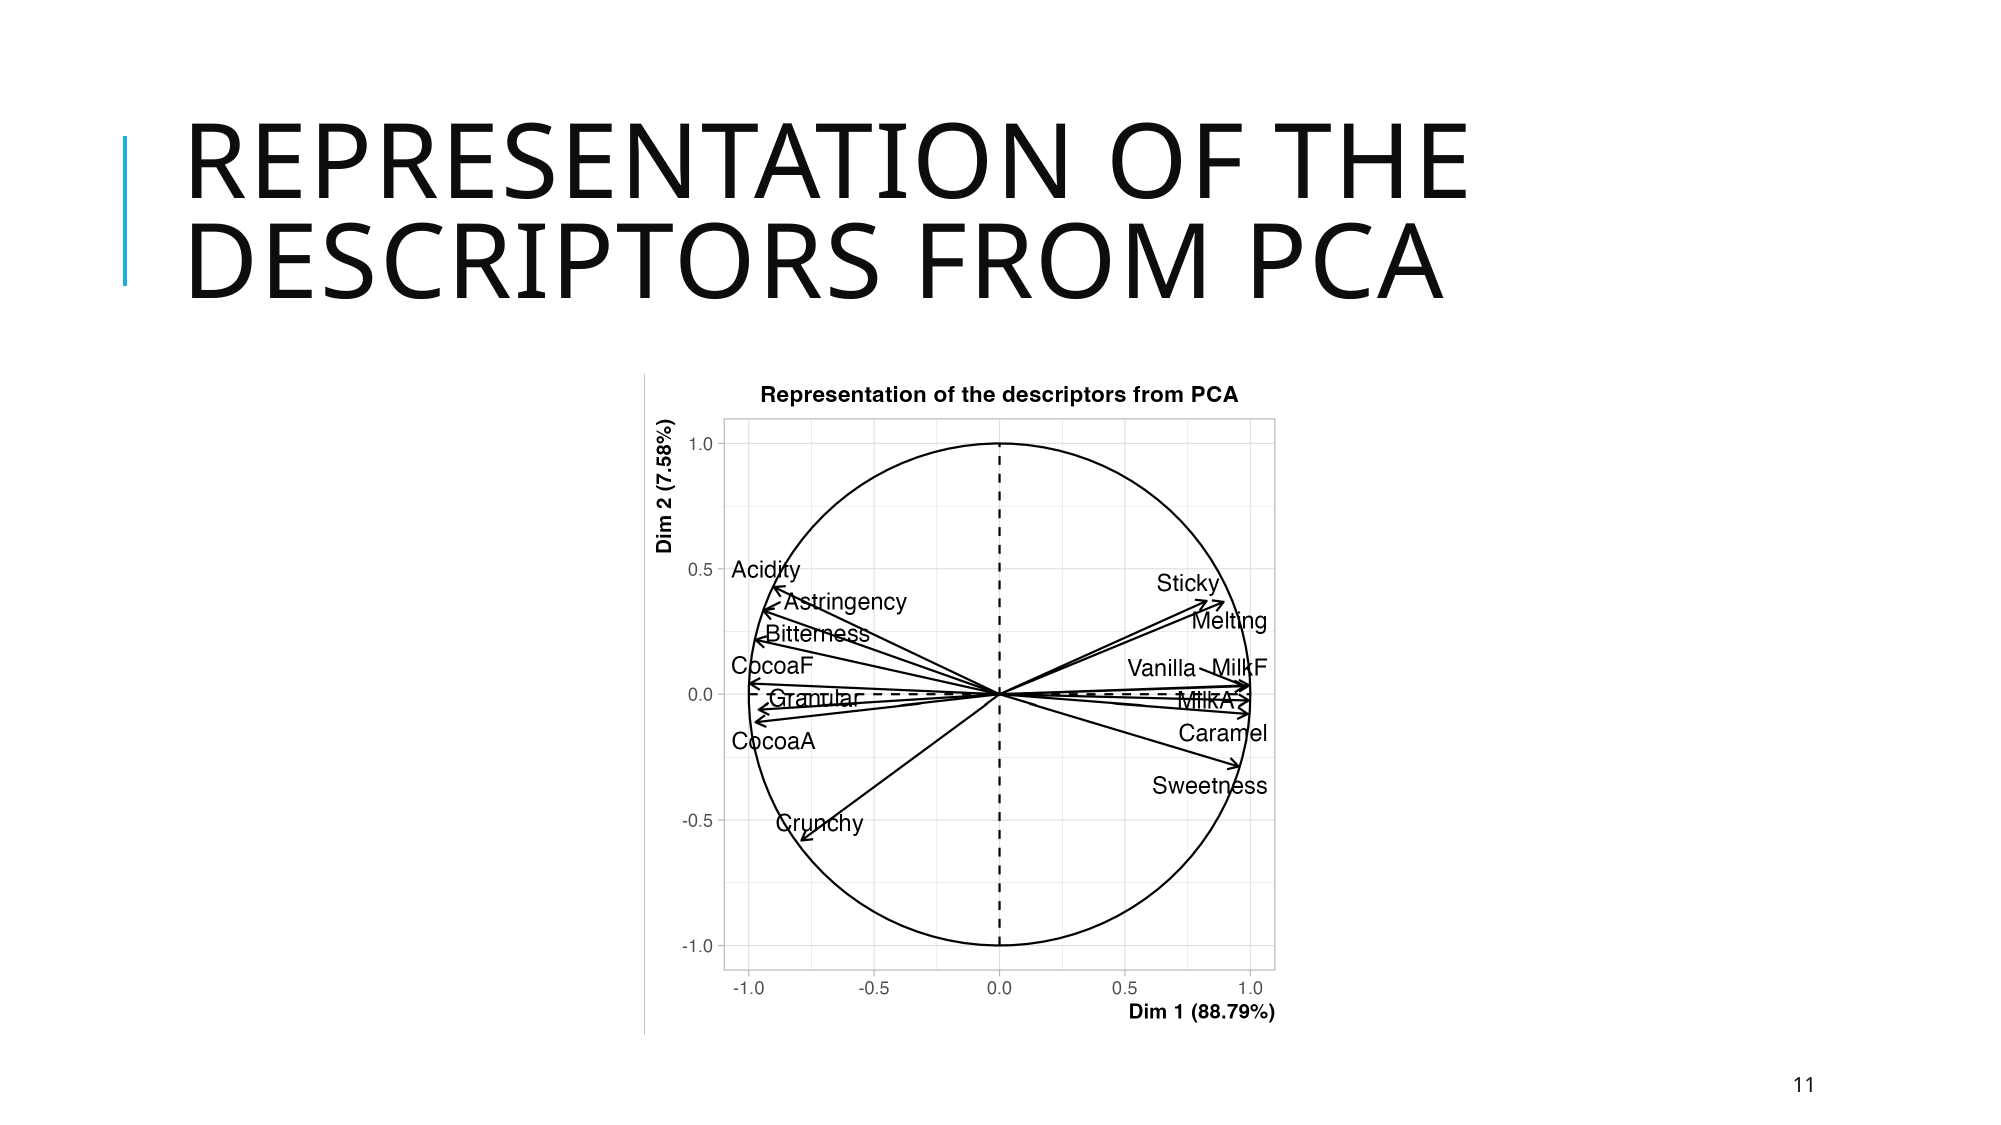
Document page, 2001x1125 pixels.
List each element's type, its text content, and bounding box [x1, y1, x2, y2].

slide_number 11 [1777, 1061, 1938, 1107]
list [167, 374, 1763, 1036]
title Representation of the descriptors from PCA [168, 96, 1763, 342]
